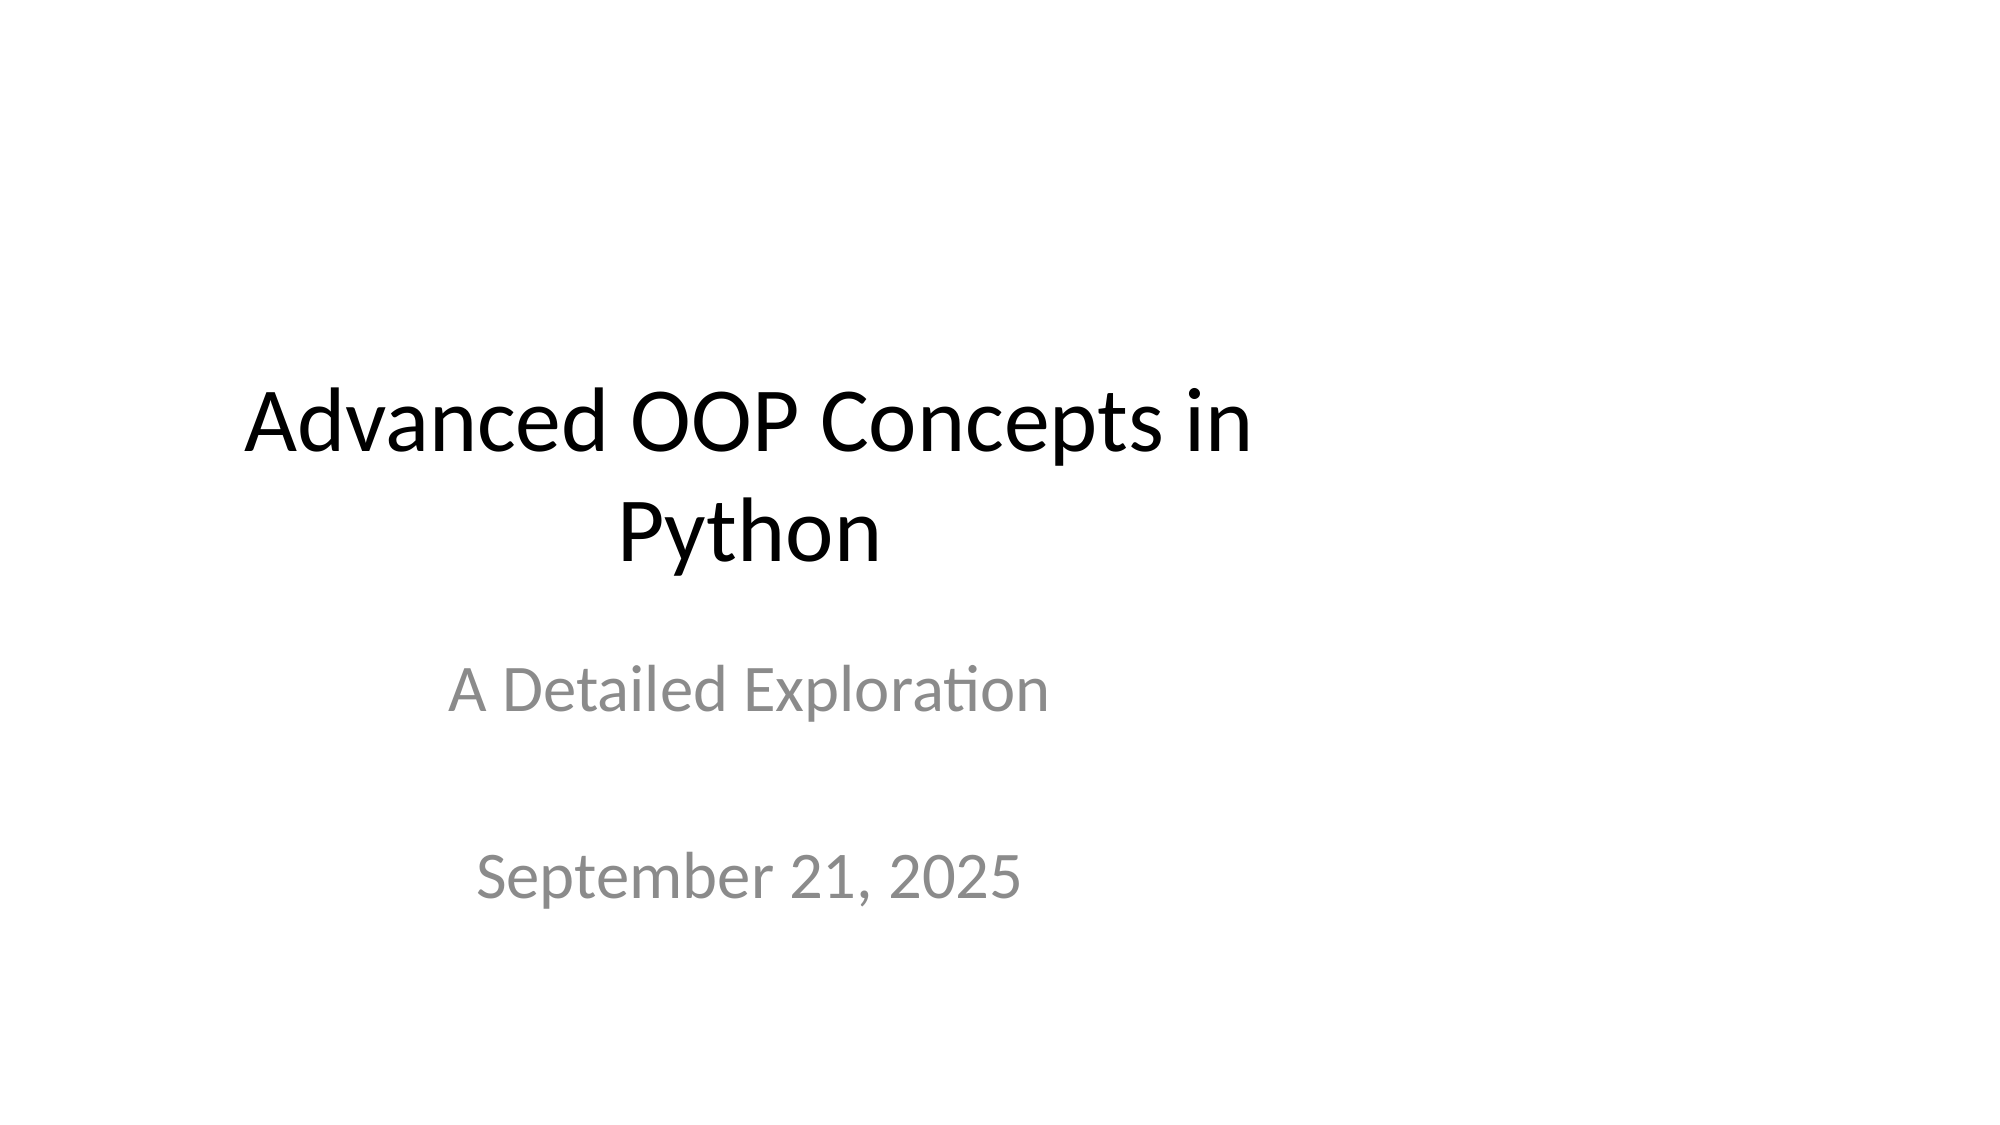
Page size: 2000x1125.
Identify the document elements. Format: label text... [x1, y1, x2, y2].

subtitle A Detailed Exploration September 21, 2025 [225, 637, 1275, 925]
title Advanced OOP Concepts in Python [112, 349, 1388, 591]
